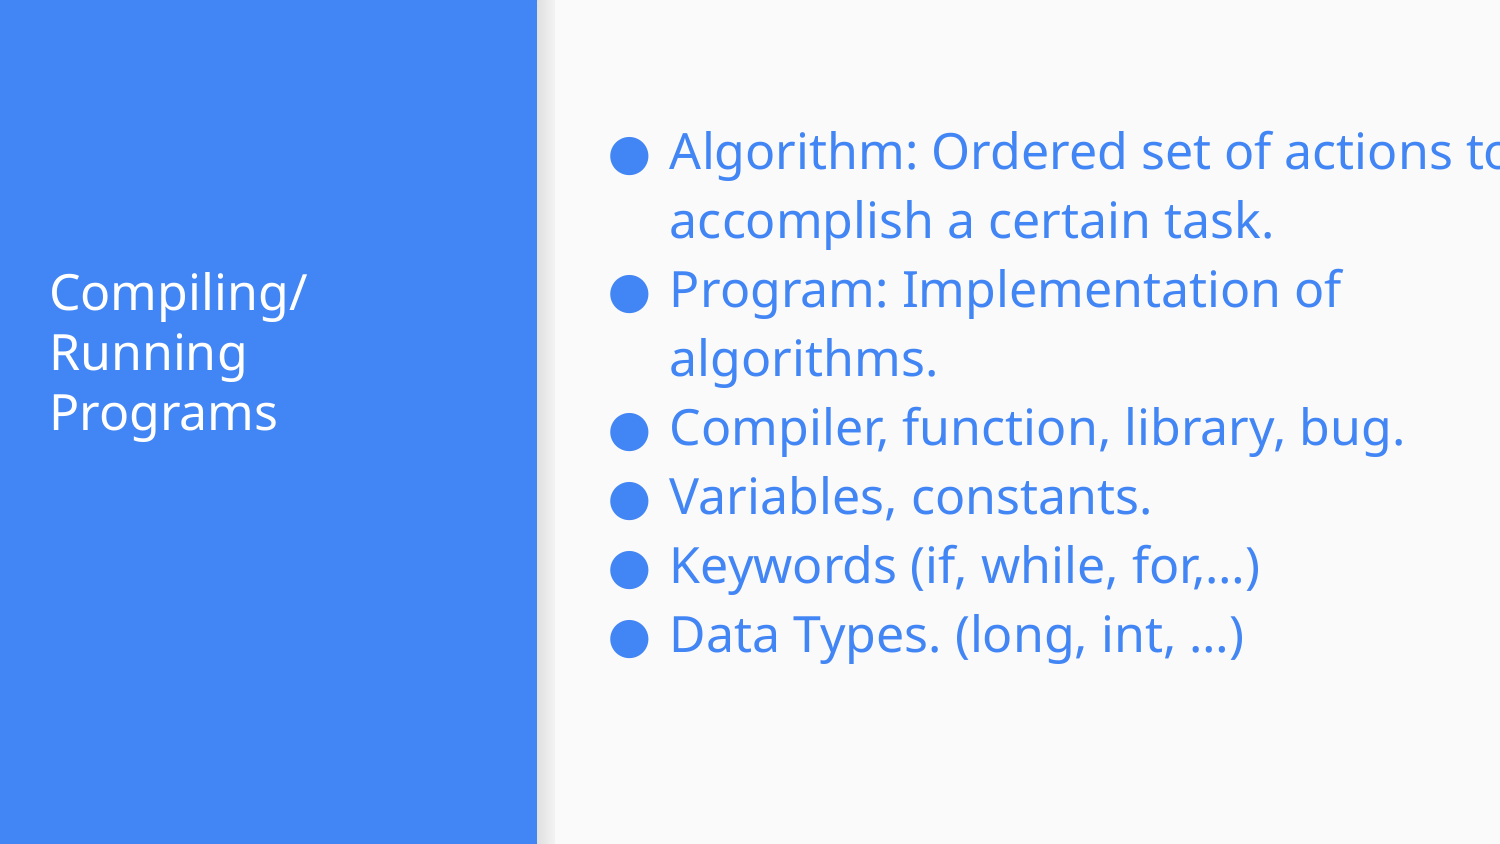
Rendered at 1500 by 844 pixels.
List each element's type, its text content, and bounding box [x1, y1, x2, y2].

title Compiling/Running Programs [34, 299, 495, 456]
list Algorithm: Ordered set of actions to accomplish a certain task. Program: Implementation of algorithms. Compiler, function, library, bug. Variables, constants. Keywords (if, while, for,…) Data Types. (long, int, …) [580, 95, 1500, 659]
